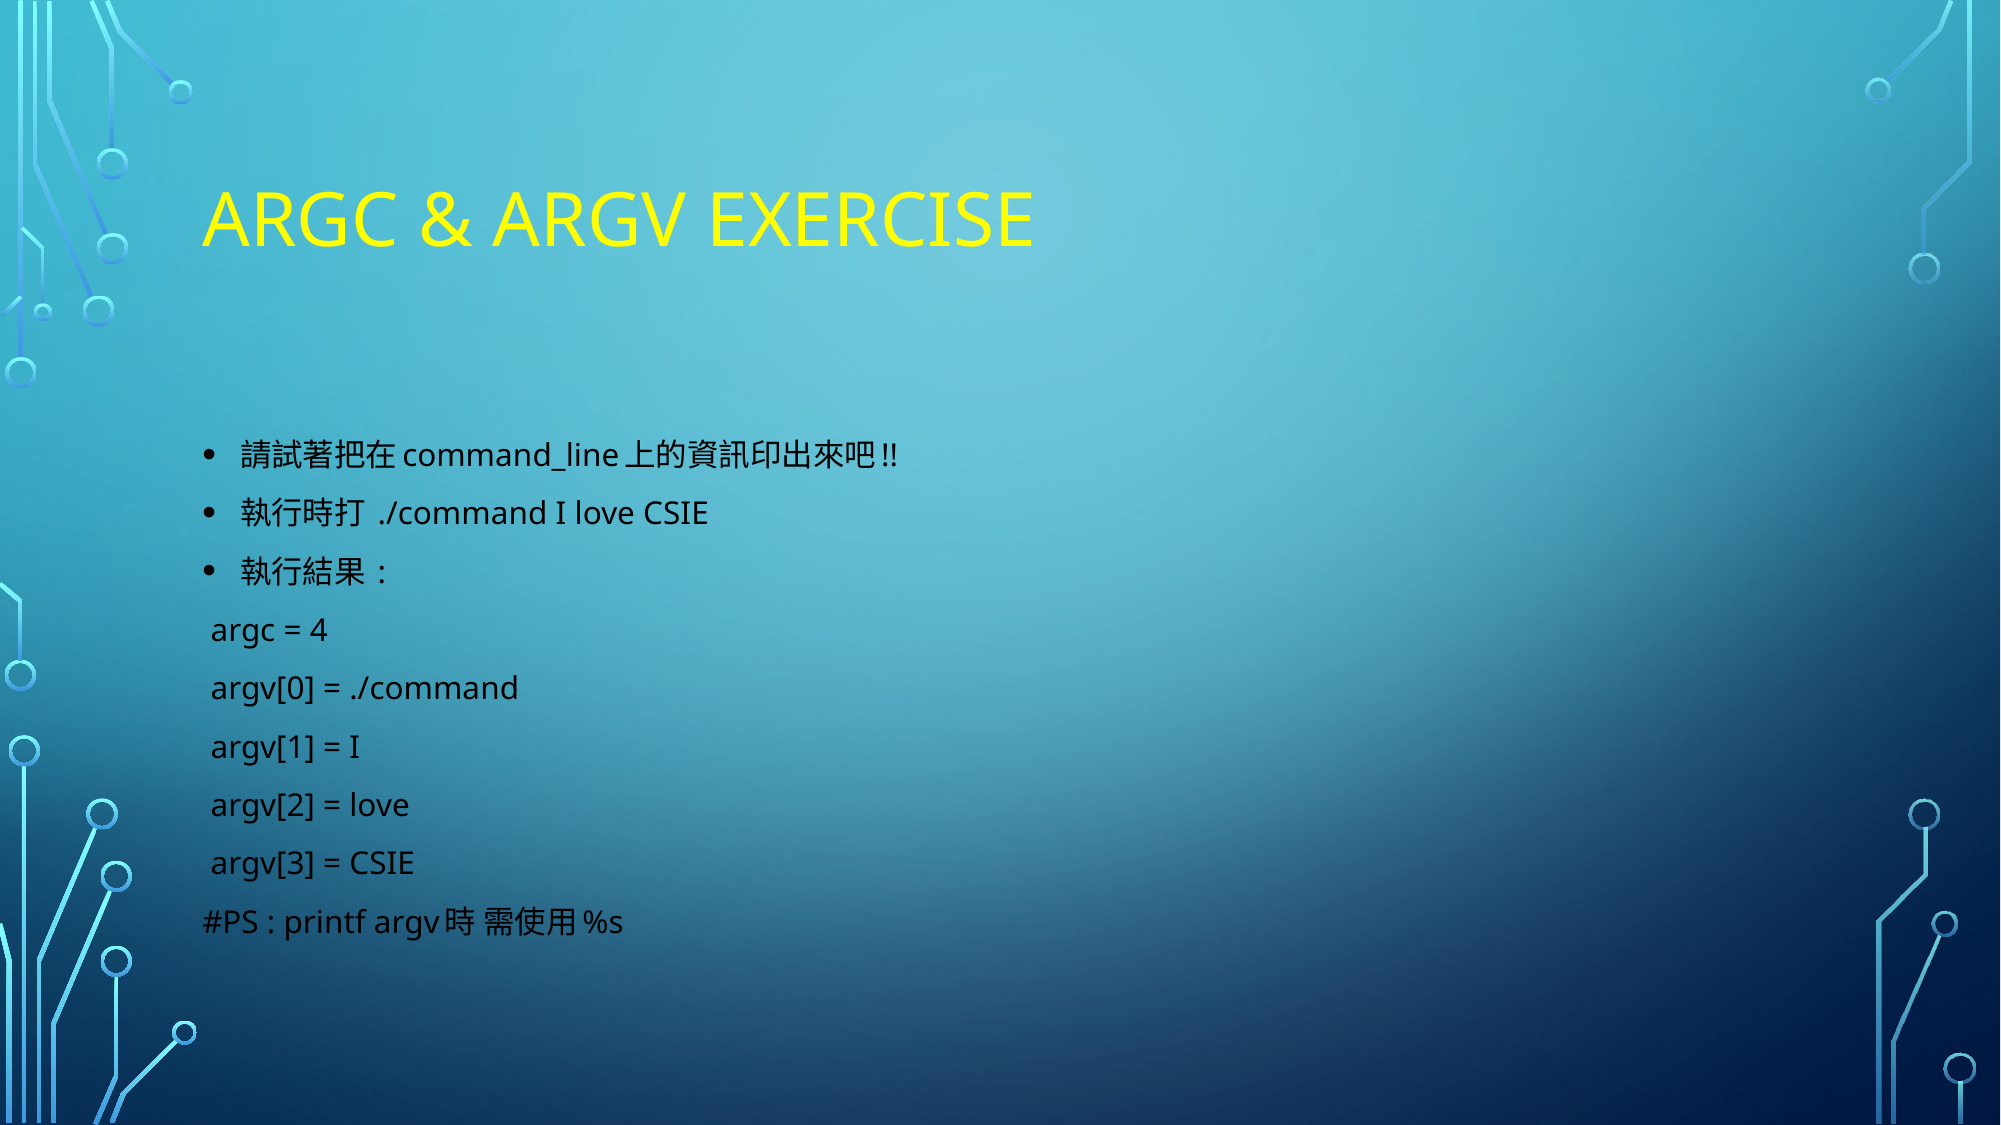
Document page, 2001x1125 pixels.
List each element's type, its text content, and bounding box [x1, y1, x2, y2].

title Argc & argv exercise [187, 101, 1813, 344]
list 請試著把在command_line上的資訊印出來吧!! 執行時打 ./command I love CSIE 執行結果 : argc = 4 argv[0] = ./command argv[1] = I argv[2] = love argv[3] = CSIE #PS : printf argv時 需使用%s [187, 369, 1813, 950]
